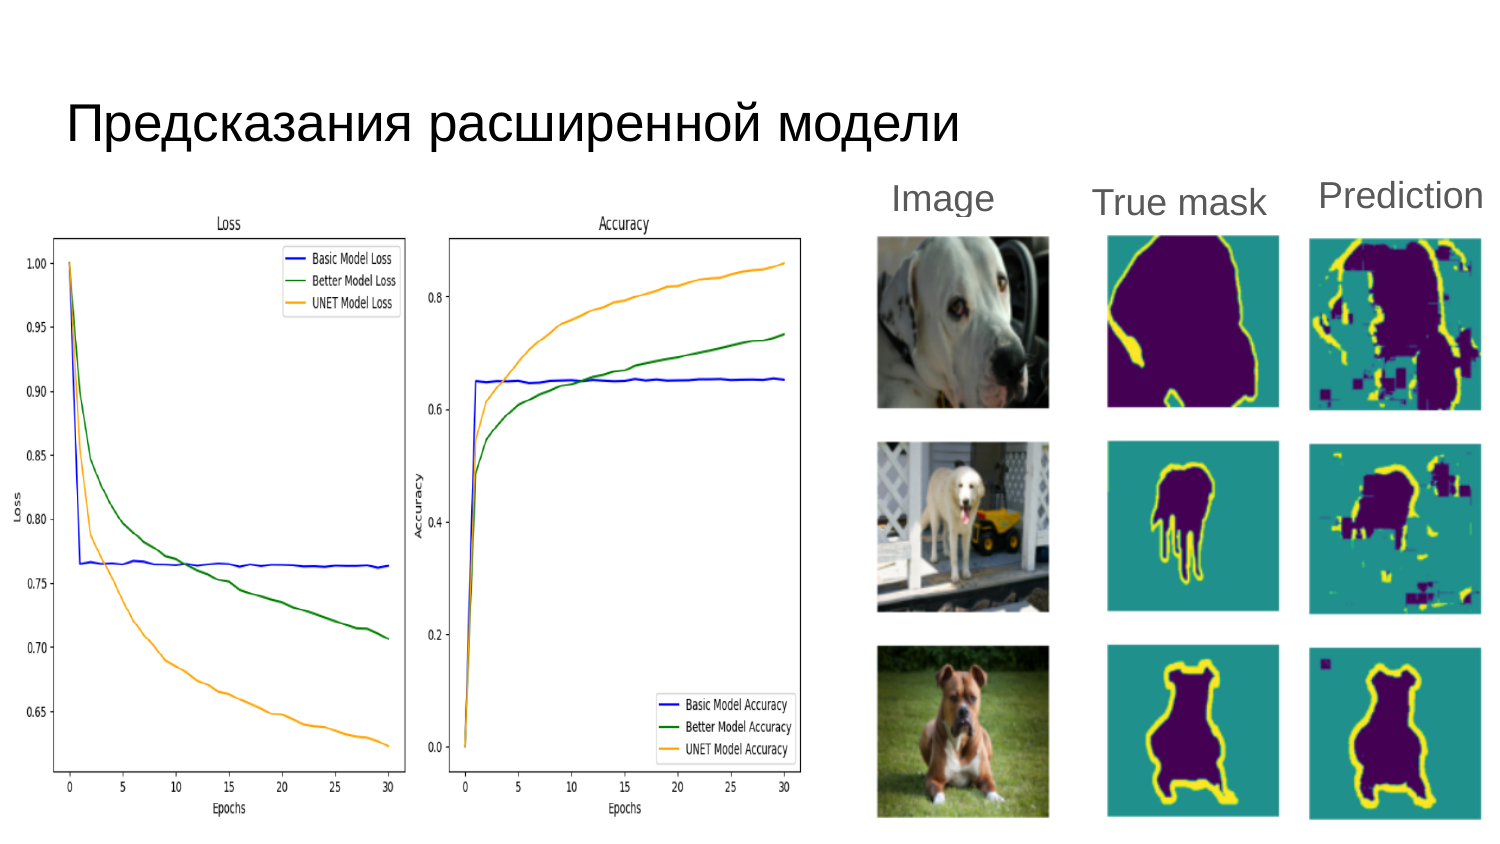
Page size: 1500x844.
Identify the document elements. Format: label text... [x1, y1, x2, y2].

text_box Image [876, 159, 1057, 213]
text_box True mask [1076, 162, 1284, 209]
title Предсказания расширенной модели [51, 72, 1449, 167]
picture [1085, 216, 1293, 844]
picture [0, 205, 843, 834]
picture [874, 217, 1067, 822]
text_box Prediction [1303, 156, 1500, 203]
picture [1302, 228, 1496, 833]
